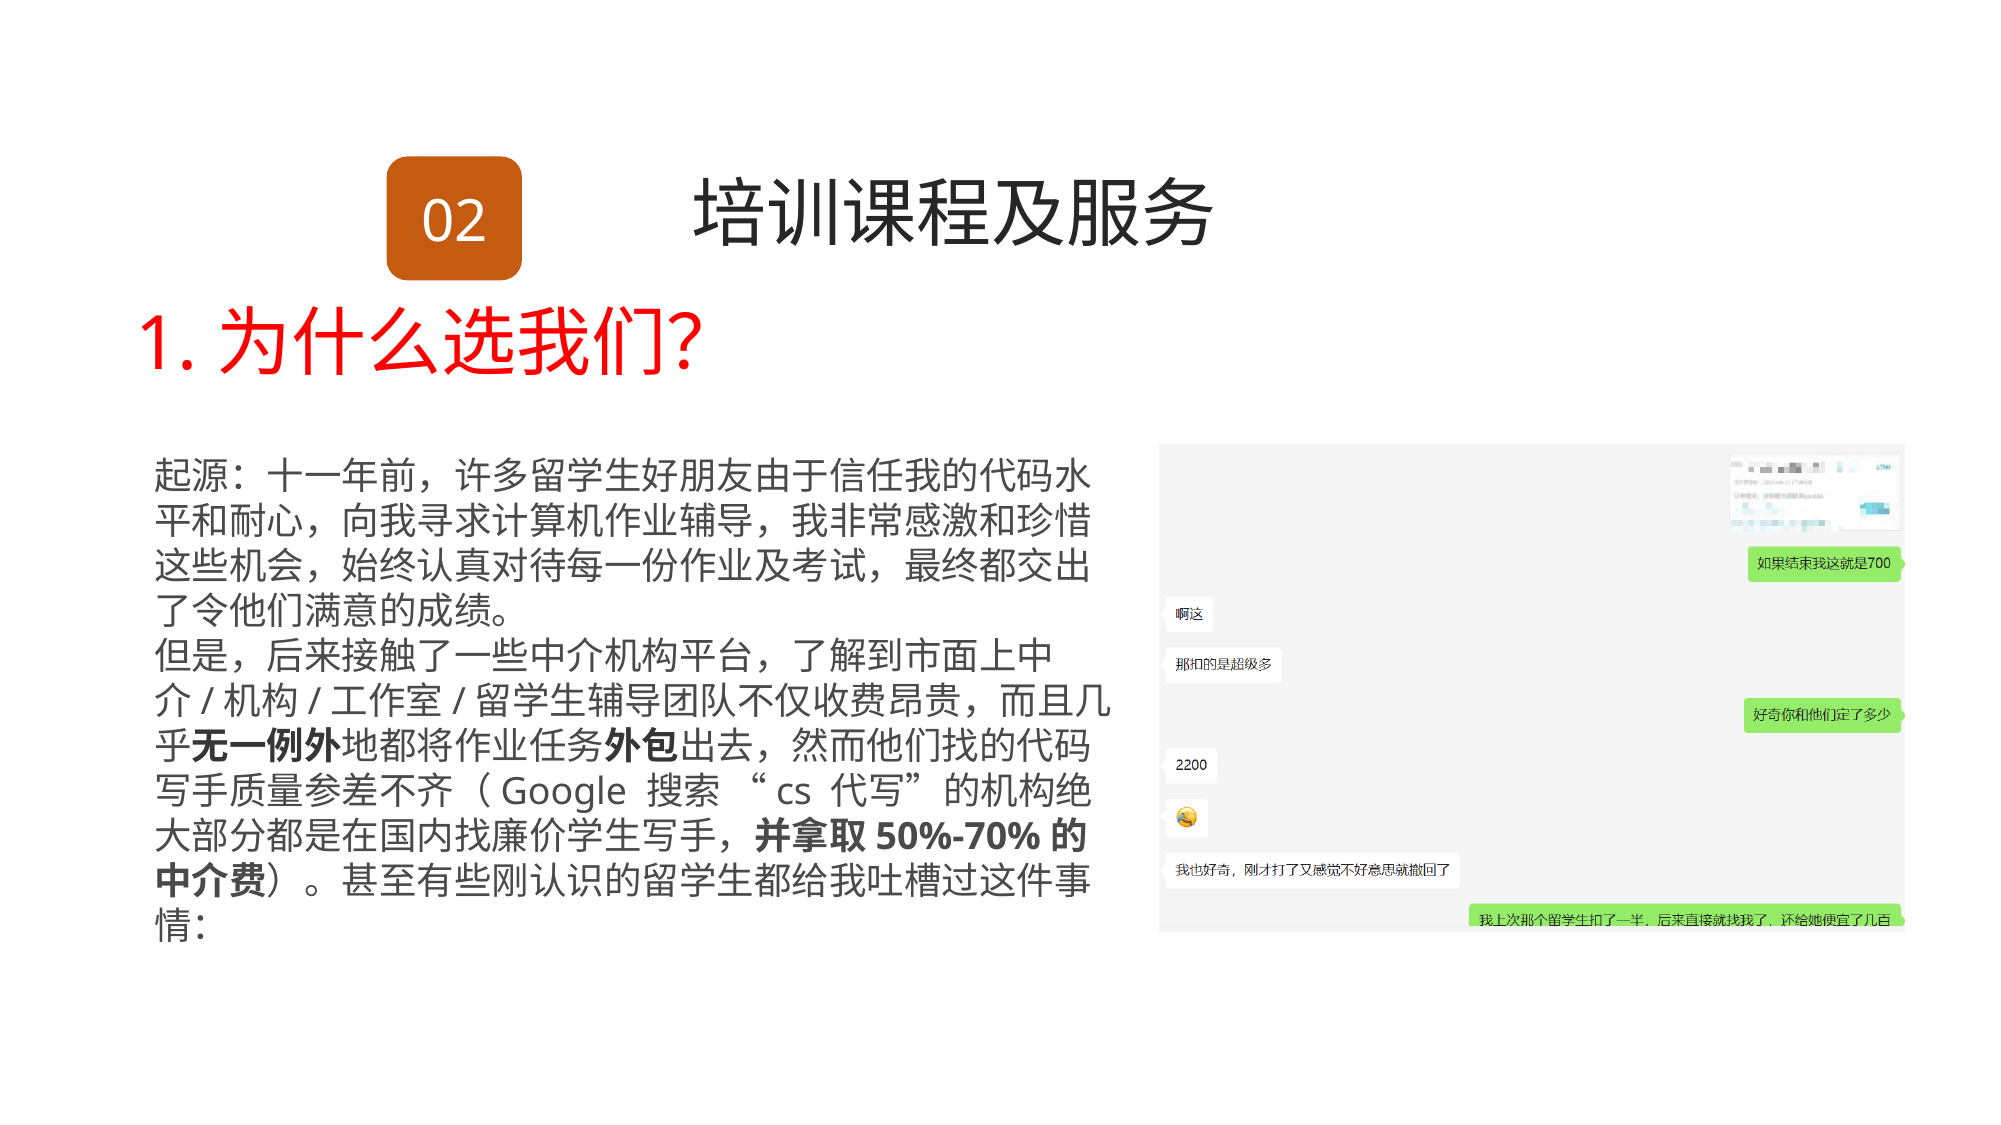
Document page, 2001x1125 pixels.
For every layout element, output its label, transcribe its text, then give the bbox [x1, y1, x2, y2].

text_box 培训课程及服务 [513, 158, 1455, 263]
text_box 1.为什么选我们？ [120, 287, 1607, 392]
text_box 02 [385, 155, 524, 282]
text_box 起源：十一年前，许多留学生好朋友由于信任我的代码水平和耐心，向我寻求计算机作业辅导，我非常感激和珍惜这些机会，始终认真对待每一份作业及考试，最终都交出了令他们满意的成绩。 但是，后来接触了一些中介机构平台，了解到市面上中介/机构/工作室/留学生辅导团队不仅收费昂贵，而且几乎无一例外地都将作业任务外包出去，然而他们找的代码写手质量参差不齐（Google 搜索 “cs 代写”的机构绝大部分都是在国内找廉价学生写手，并拿取50%-70%的中介费）。甚至有些刚认识的留学生都给我吐槽过这件事情： [139, 444, 1140, 955]
picture [1159, 444, 1905, 932]
